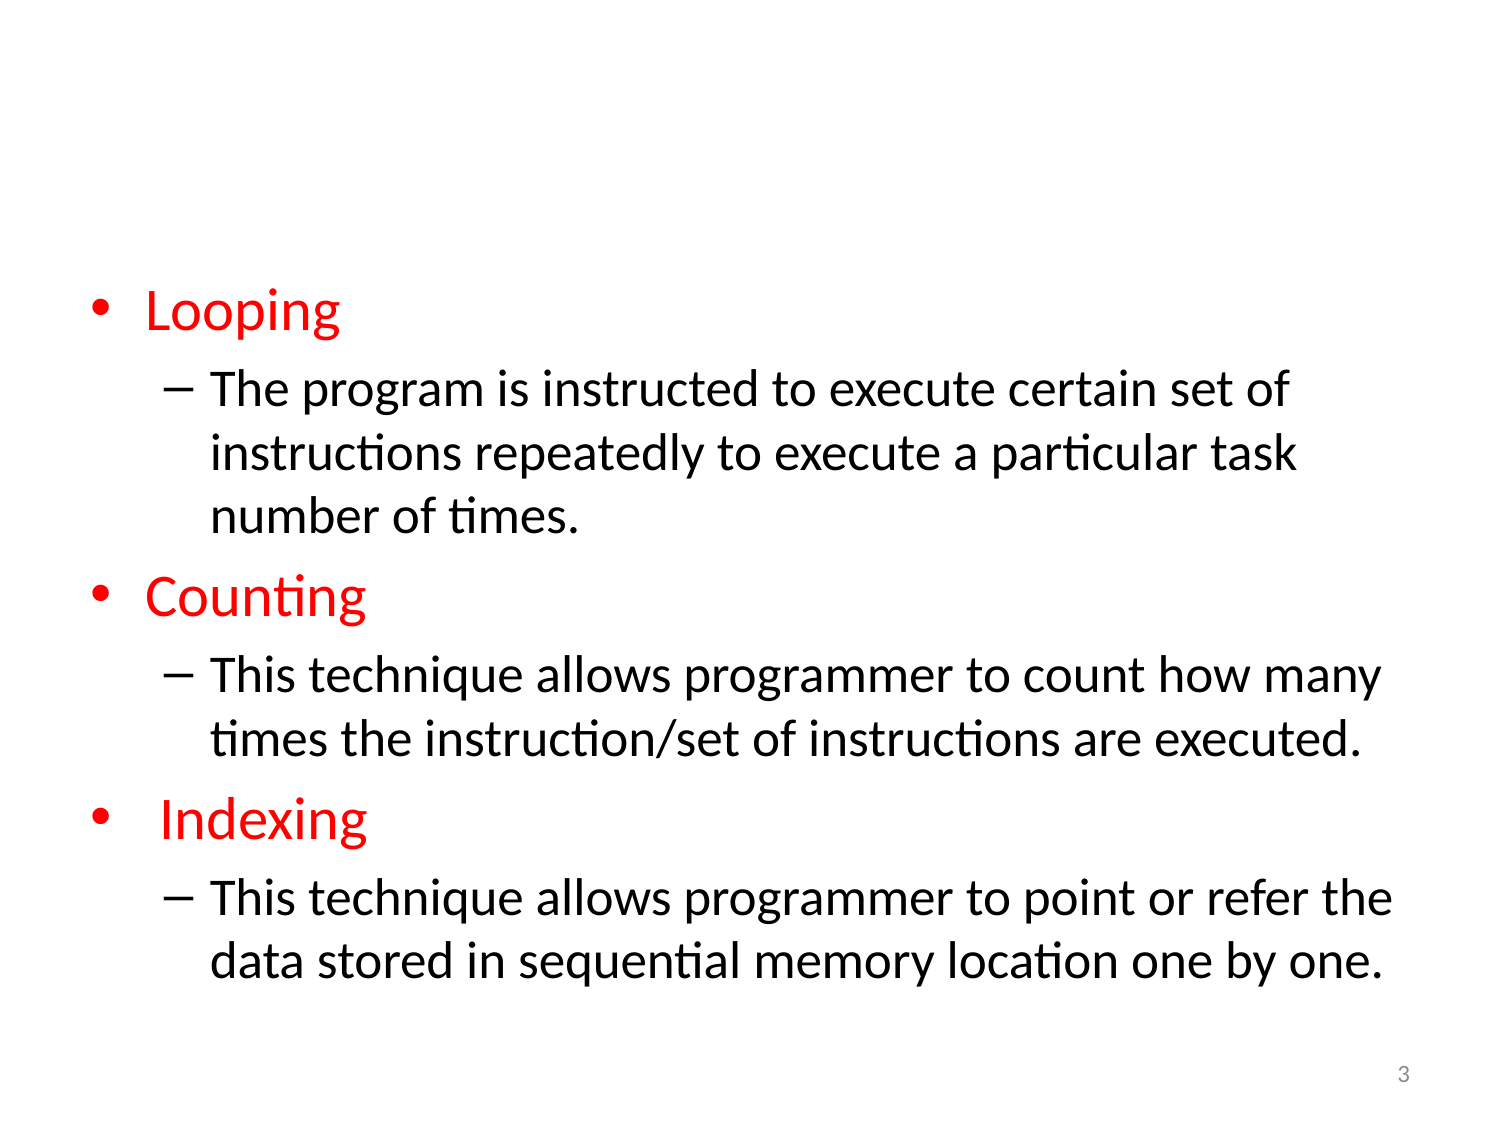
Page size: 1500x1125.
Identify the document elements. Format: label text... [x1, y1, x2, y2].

slide_number 3 [1074, 1042, 1425, 1103]
list Looping The program is instructed to execute certain set of instructions repeatedly to execute a particular task number of times. Counting This technique allows programmer to count how many times the instruction/set of instructions are executed. Indexing This technique allows programmer to point or refer the data stored in sequential memory location one by one. [75, 262, 1425, 1005]
